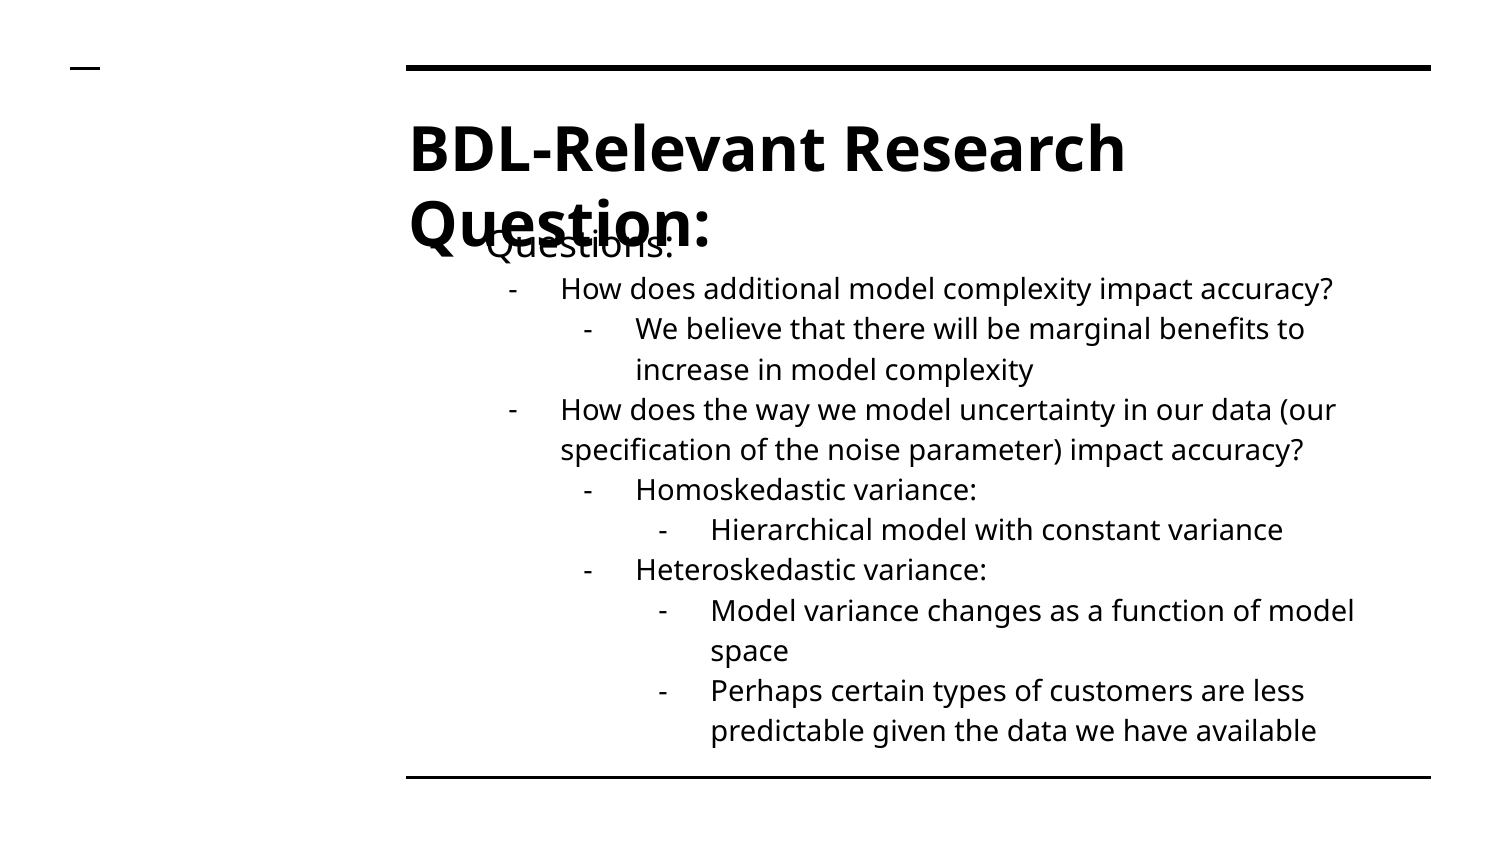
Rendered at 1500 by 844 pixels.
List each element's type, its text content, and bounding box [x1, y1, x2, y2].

list Questions: How does additional model complexity impact accuracy? We believe that there will be marginal benefits to increase in model complexity How does the way we model uncertainty in our data (our specification of the noise parameter) impact accuracy? Homoskedastic variance: Hierarchical model with constant variance Heteroskedastic variance: Model variance changes as a function of model space Perhaps certain types of customers are less predictable given the data we have available [395, 198, 1433, 755]
title BDL-Relevant Research Question: [393, 94, 1431, 199]
